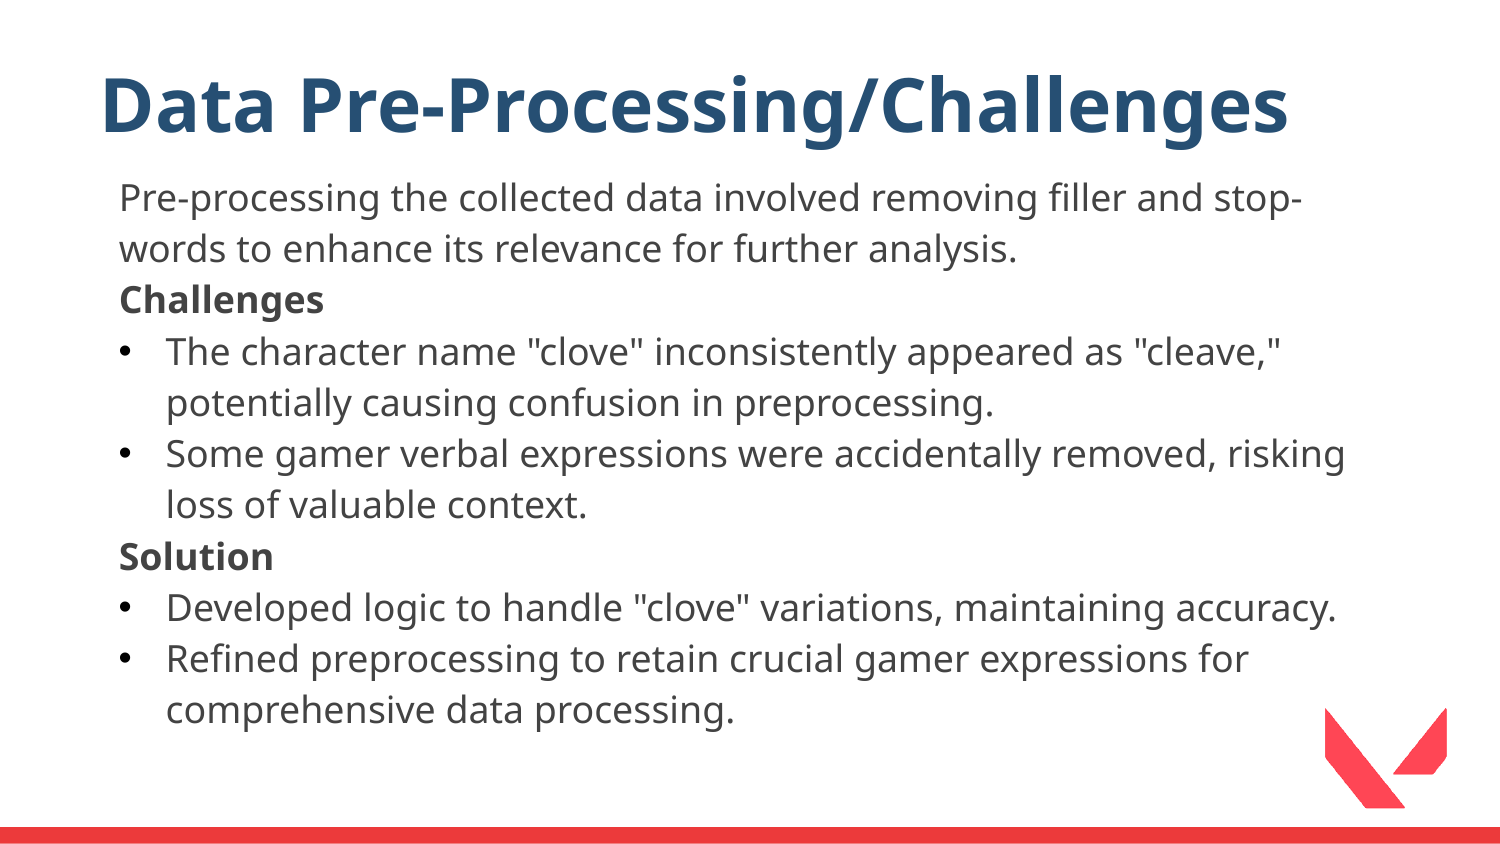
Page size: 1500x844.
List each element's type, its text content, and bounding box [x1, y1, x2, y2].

title Data Pre-Processing/Challenges [84, 55, 1414, 149]
text_box [0, 827, 1500, 844]
picture [1288, 703, 1482, 812]
text_box Pre-processing the collected data involved removing filler and stop-words to enhance its relevance for further analysis. Challenges The character name "clove" inconsistently appeared as "cleave," potentially causing confusion in preprocessing. Some gamer verbal expressions were accidentally removed, risking loss of valuable context. Solution Developed logic to handle "clove" variations, maintaining accuracy. Refined preprocessing to retain crucial gamer expressions for comprehensive data processing. [84, 152, 1414, 725]
